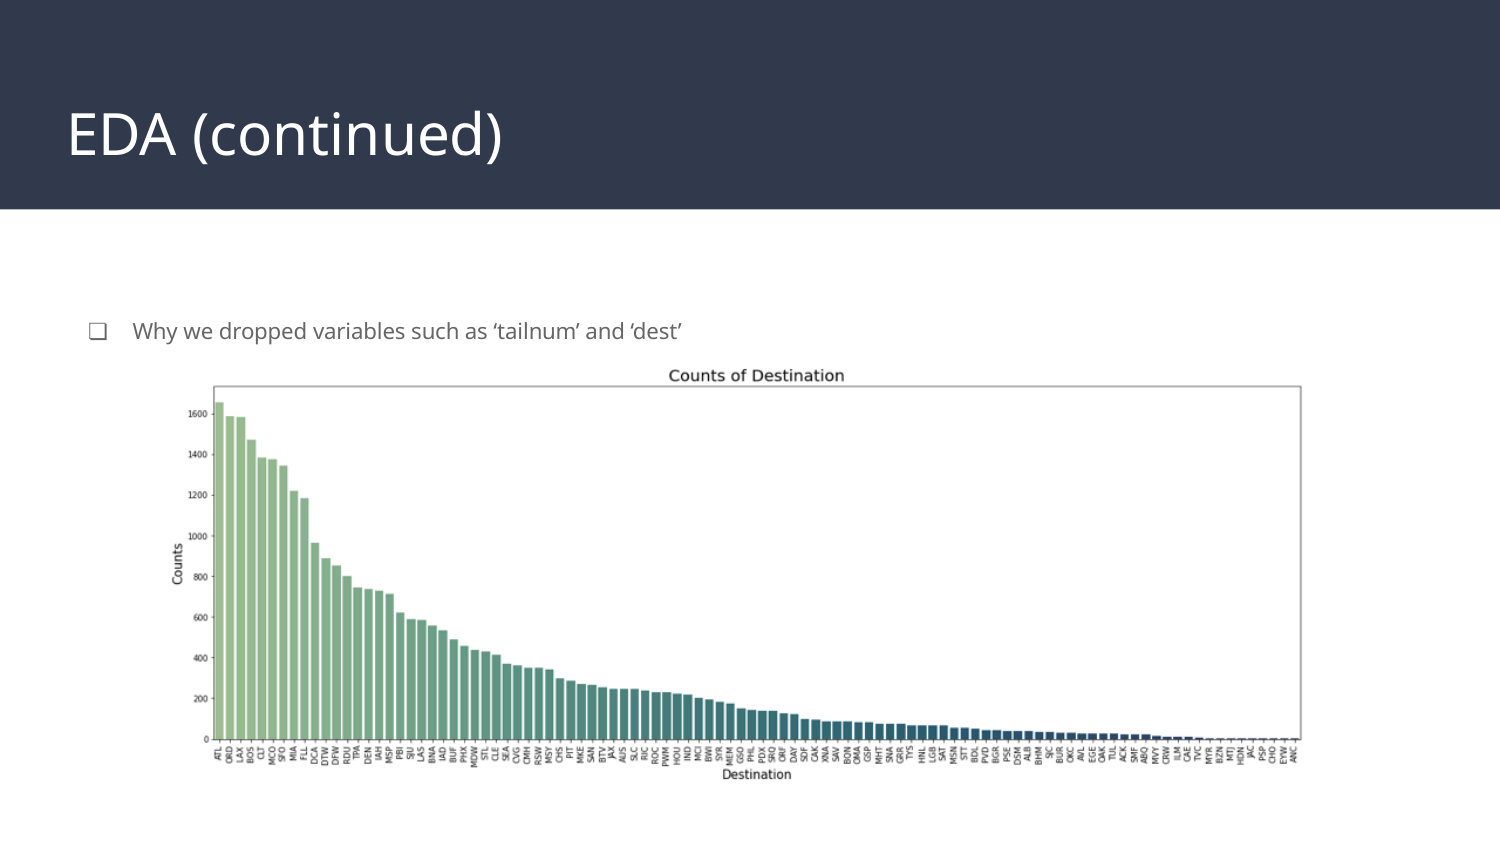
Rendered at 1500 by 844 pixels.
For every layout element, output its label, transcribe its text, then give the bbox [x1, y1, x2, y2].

picture [155, 368, 1315, 805]
title EDA (continued) [51, 82, 1449, 185]
subtitle Why we dropped variables such as ‘tailnum’ and ‘dest’ [51, 298, 1405, 360]
